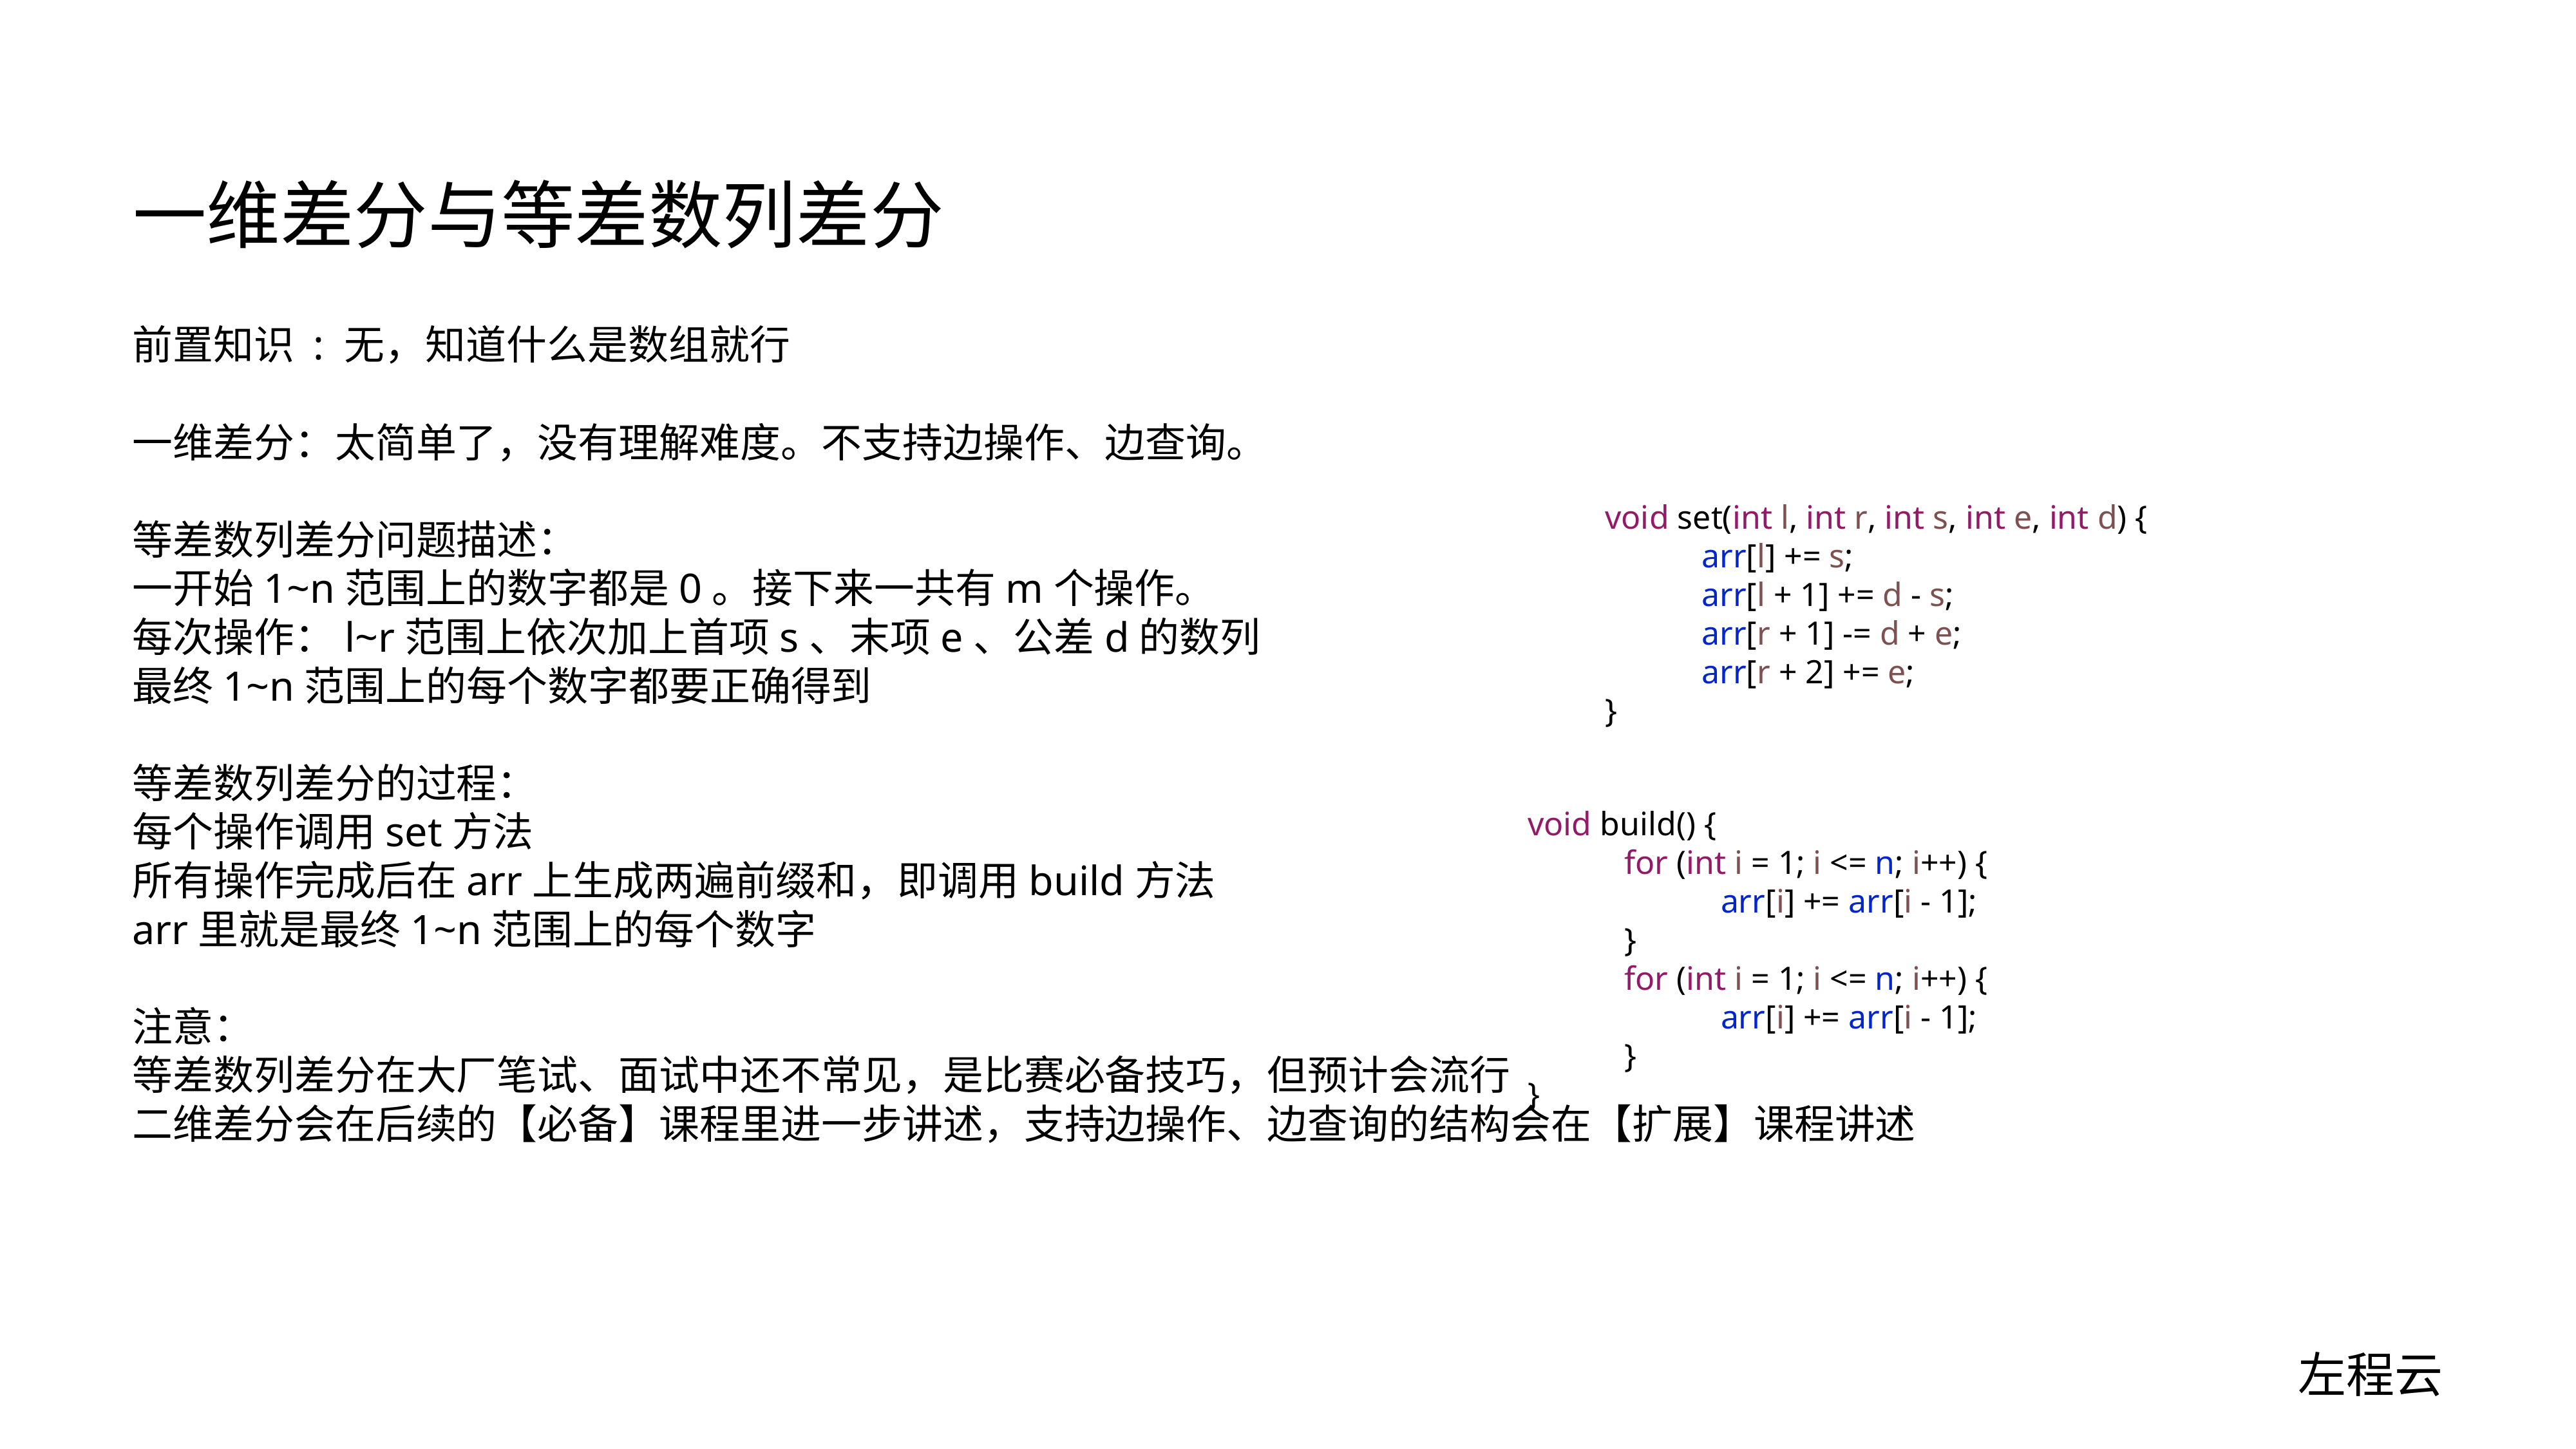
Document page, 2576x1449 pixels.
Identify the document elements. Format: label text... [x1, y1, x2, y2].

text_box void build() { for (int i = 1; i <= n; i++) { arr[i] += arr[i - 1]; } for (int i = 1; i <= n; i++) { arr[i] += arr[i - 1]; } } [1425, 798, 1993, 1118]
title 一维差分与等差数列差分 [127, 48, 2449, 263]
text_box 左程云 [127, 1339, 2449, 1408]
text_box 前置知识 : 无，知道什么是数组就行 一维差分：太简单了，没有理解难度。不支持边操作、边查询。 等差数列差分问题描述： 一开始1~n范围上的数字都是0。接下来一共有m个操作。 每次操作：l~r范围上依次加上首项s、末项e、公差d的数列 最终1~n范围上的每个数字都要正确得到 等差数列差分的过程： 每个操作调用set方法 所有操作完成后在arr上生成两遍前缀和，即调用build方法 arr里就是最终1~n范围上的每个数字 注意： 等差数列差分在大厂笔试、面试中还不常见，是比赛必备技巧，但预计会流行 二维差分会在后续的【必备】课程里进一步讲述，支持边操作、边查询的结构会在【扩展】课程讲述 [127, 314, 2067, 1304]
text_box void set(int l, int r, int s, int e, int d) { arr[l] += s; arr[l + 1] += d - s; arr[r + 1] -= d + e; arr[r + 2] += e; } [1506, 491, 2151, 734]
